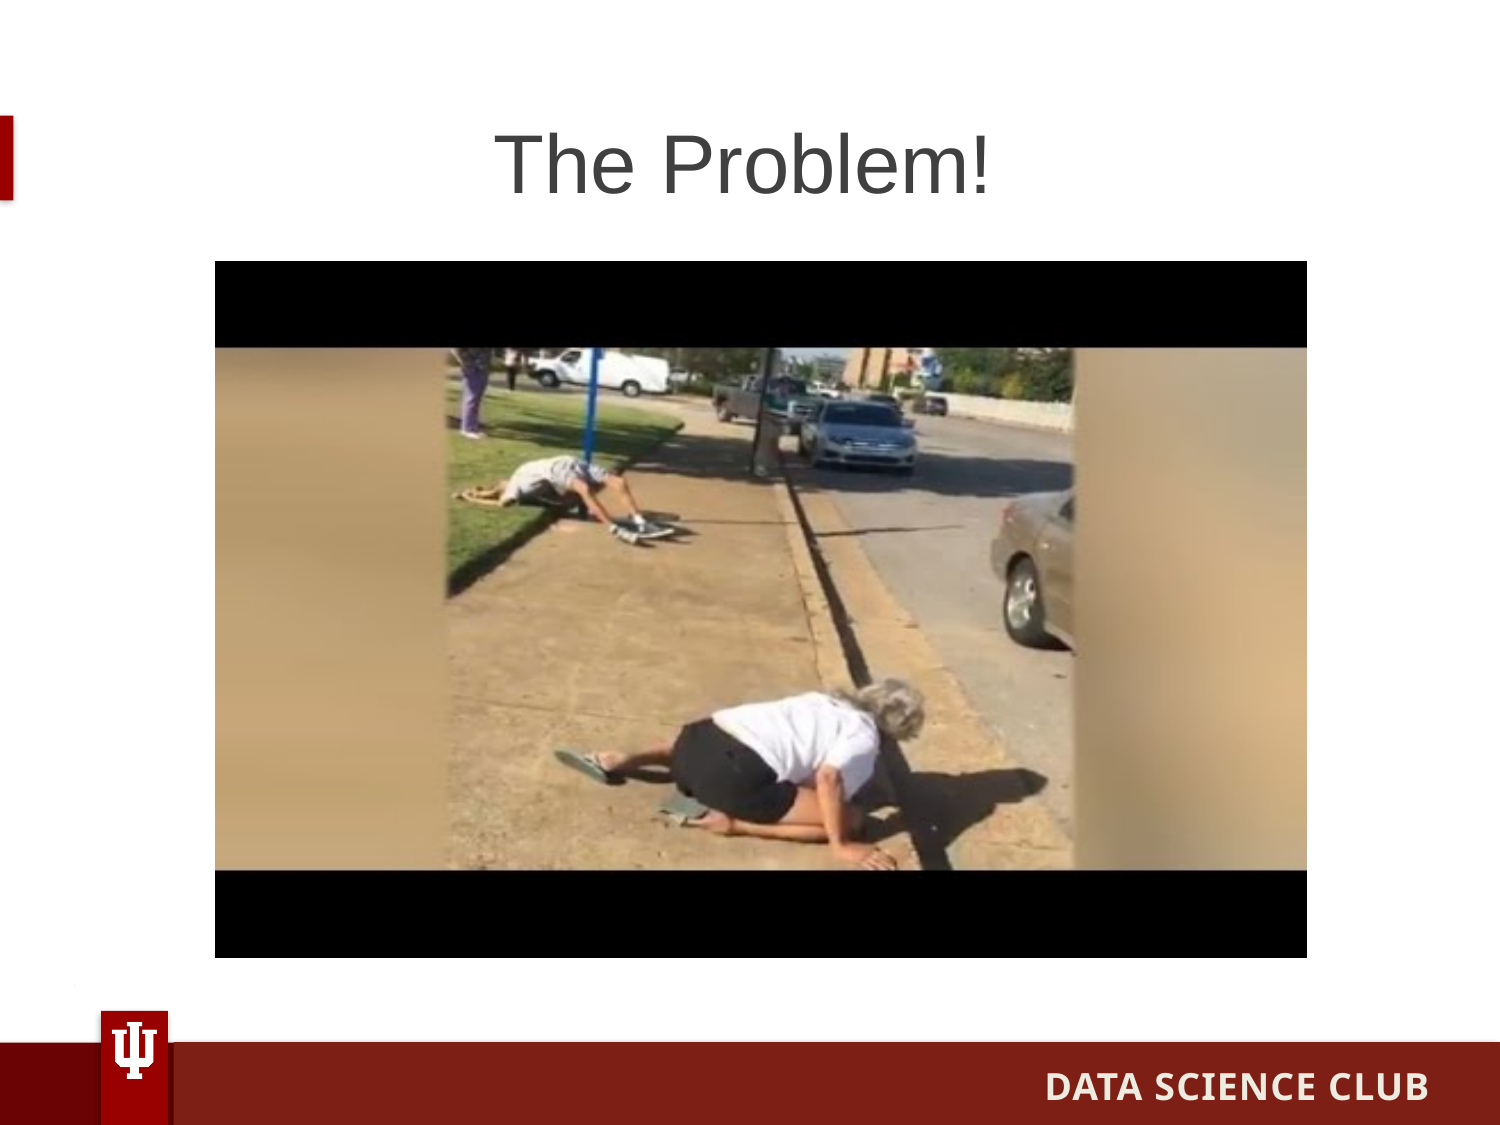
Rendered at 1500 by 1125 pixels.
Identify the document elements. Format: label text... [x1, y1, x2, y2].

text_box [173, 1041, 1500, 1125]
text_box DATA SCIENCE CLUB [1029, 1055, 1446, 1125]
picture [74, 984, 194, 1116]
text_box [213, 259, 1308, 959]
title The Problem! [86, 103, 1400, 257]
